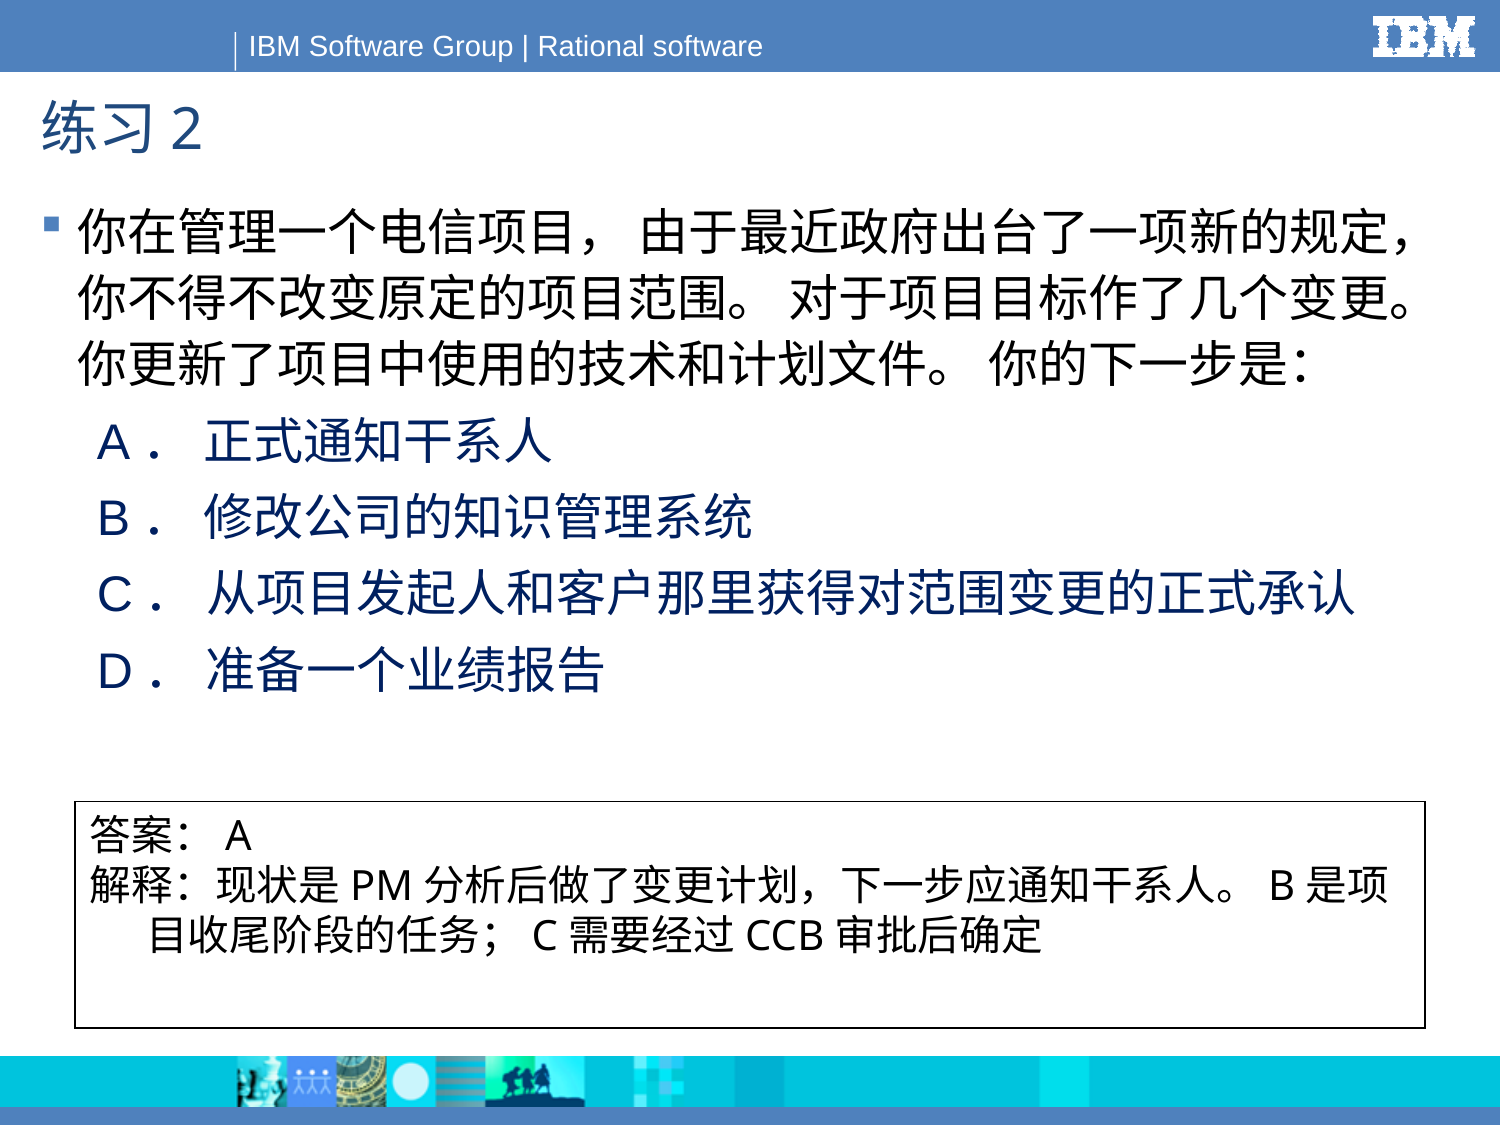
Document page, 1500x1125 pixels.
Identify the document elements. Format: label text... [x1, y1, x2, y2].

list 你在管理一个电信项目， 由于最近政府出台了一项新的规定， 你不得不改变原定的项目范围。 对于项目目标作了几个变更。 你更新了项目中使用的技术和计划文件。 你的下一步是： A． 正式通知干系人 B． 修改公司的知识管理系统 C． 从项目发起人和客户那里获得对范围变更的正式承认 D． 准备一个业绩报告 [25, 187, 1477, 1042]
title 练习2 [25, 91, 1477, 171]
picture [0, 1056, 1500, 1107]
text_box 答案：A 解释：现状是PM分析后做了变更计划，下一步应通知干系人。B是项目收尾阶段的任务；C需要经过CCB审批后确定 [74, 801, 1425, 1028]
